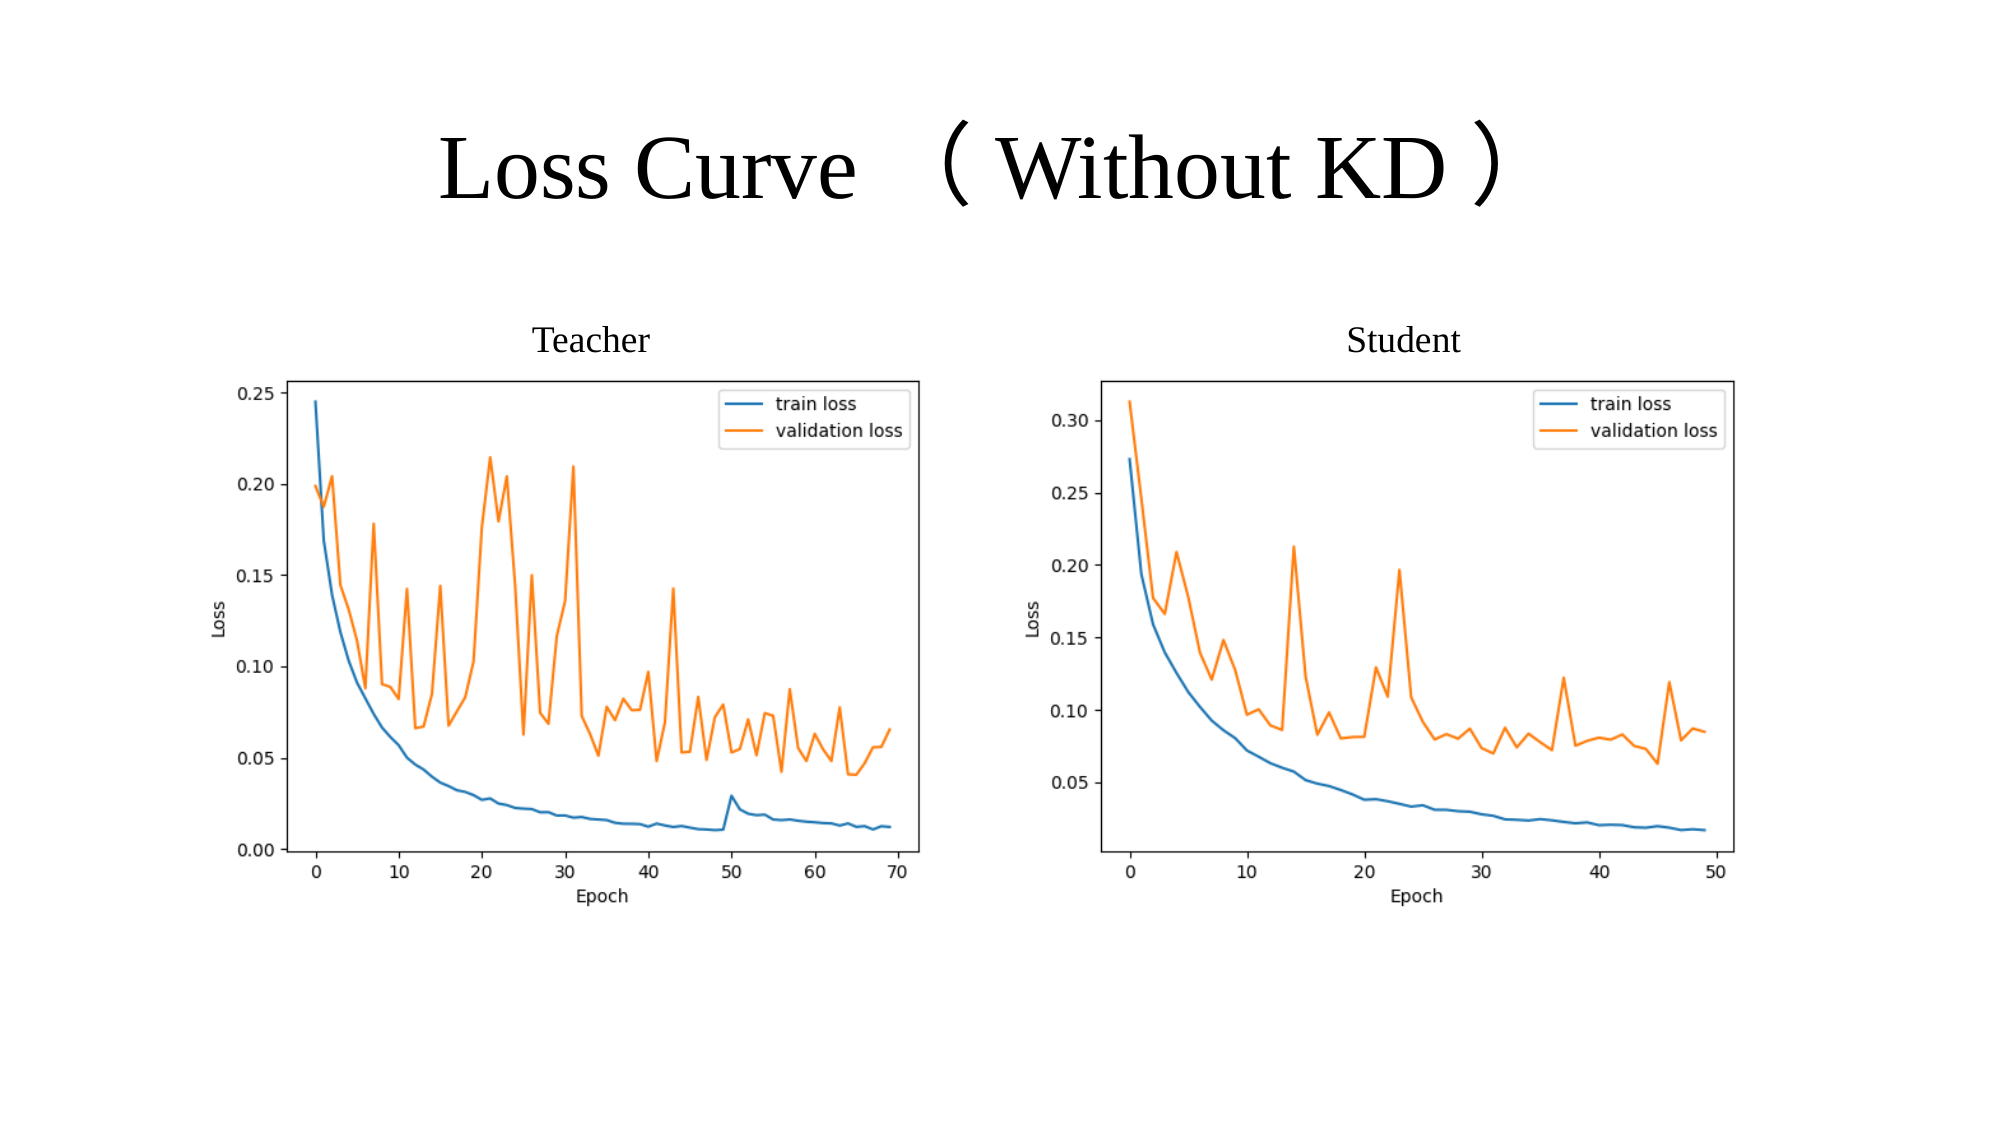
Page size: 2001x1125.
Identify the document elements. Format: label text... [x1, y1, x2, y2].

picture [184, 307, 1816, 920]
title Loss Curve（Without KD） [137, 59, 1863, 278]
